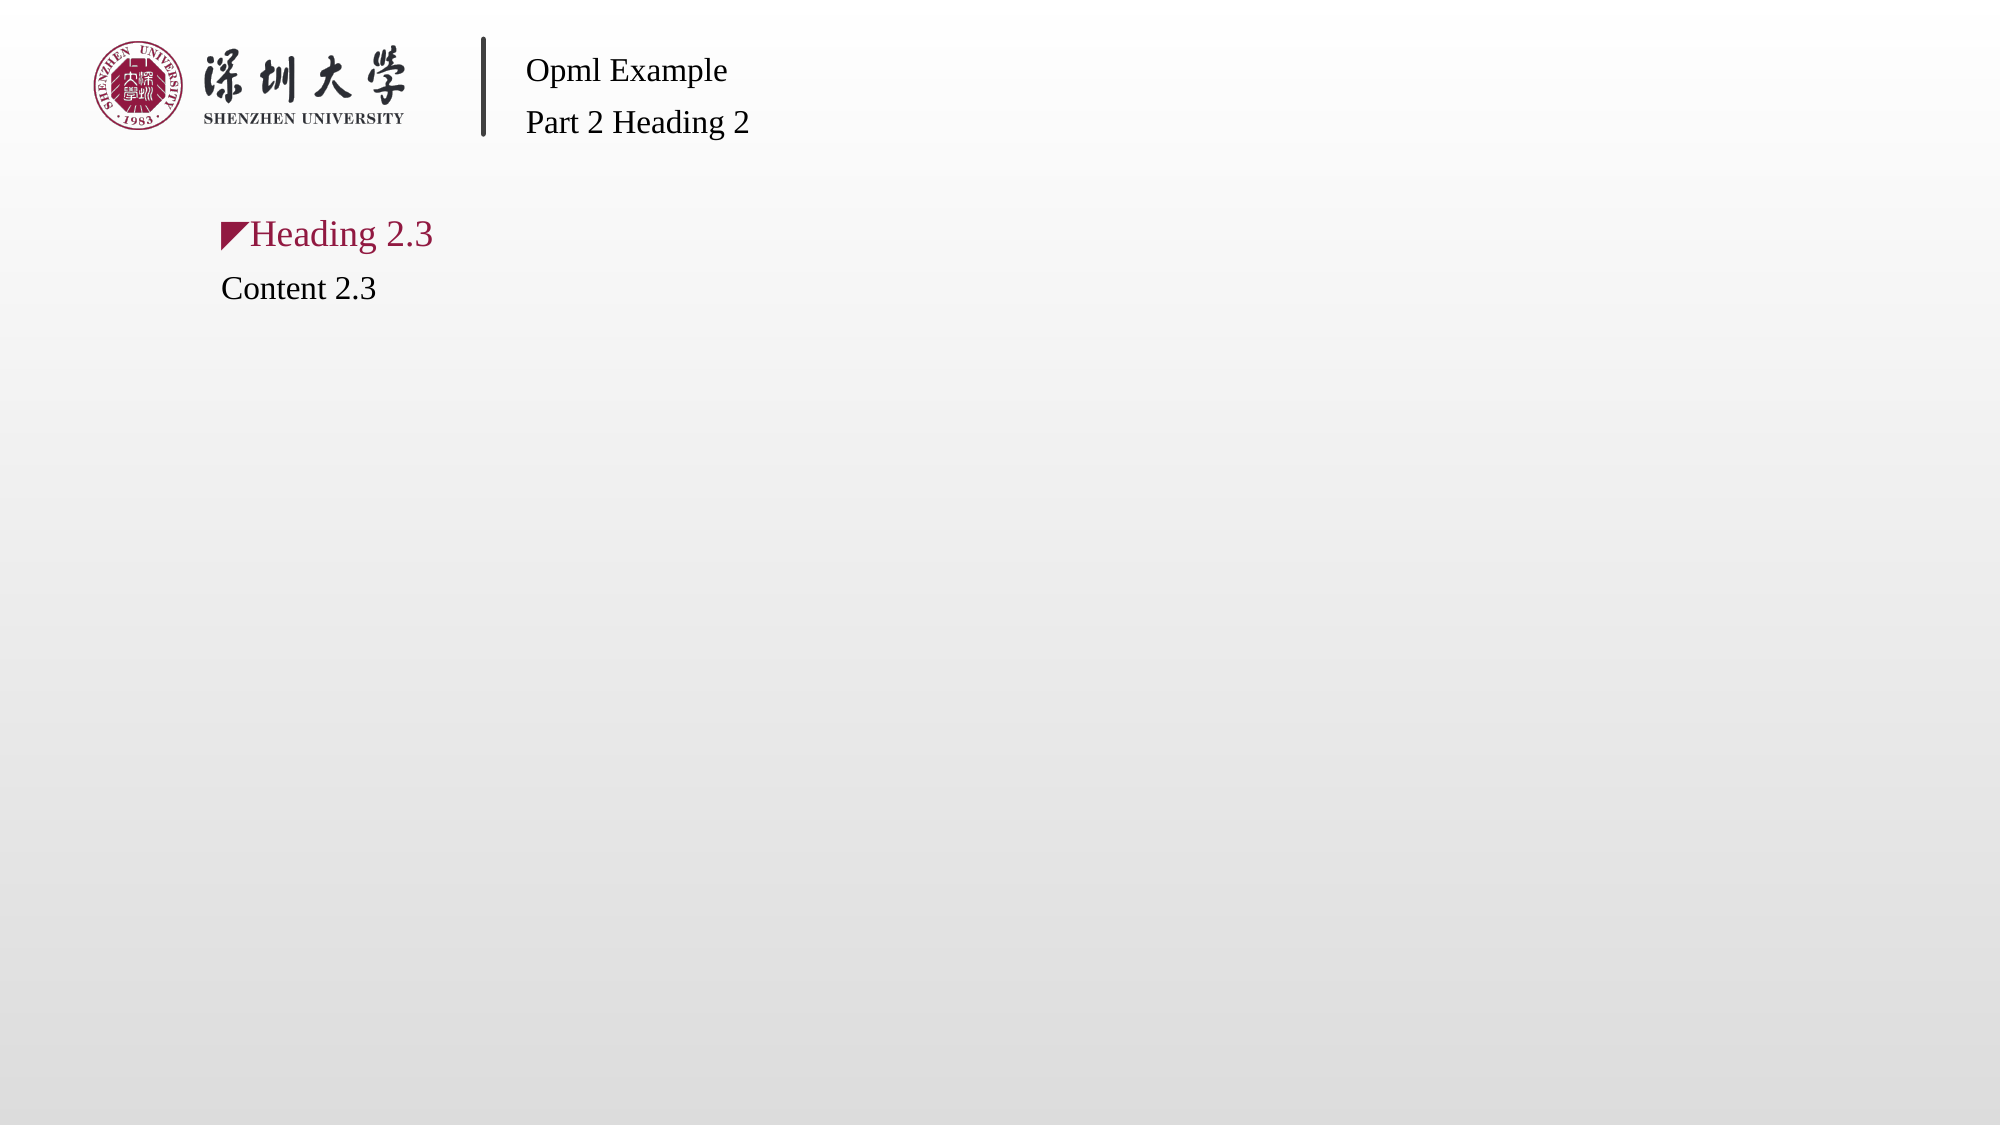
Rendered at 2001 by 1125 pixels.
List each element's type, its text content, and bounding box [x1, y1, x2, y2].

list ◤Heading 2.3 Content 2.3 [206, 188, 1828, 1062]
picture [88, 33, 412, 135]
list Opml Example Part 2 Heading 2 [511, 28, 1813, 145]
